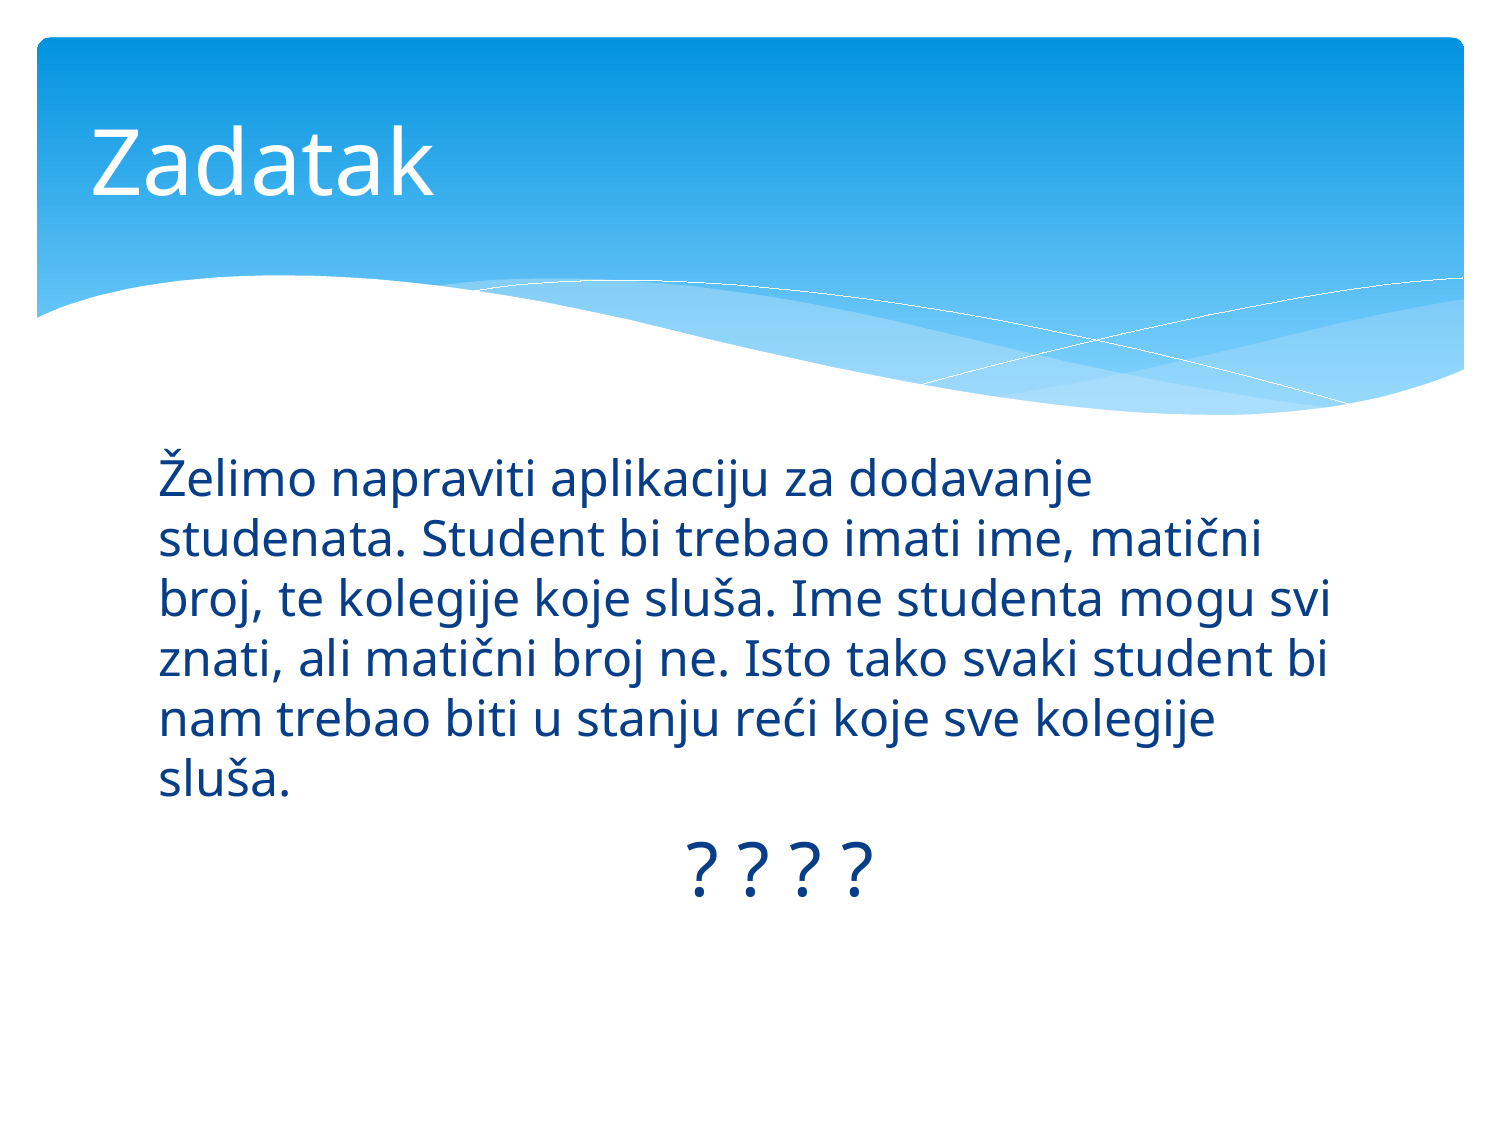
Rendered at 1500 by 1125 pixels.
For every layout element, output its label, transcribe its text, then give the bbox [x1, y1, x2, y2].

list Želimo napraviti aplikaciju za dodavanje studenata. Student bi trebao imati ime, matični broj, te kolegije koje sluša. Ime studenta mogu svi znati, ali matični broj ne. Isto tako svaki student bi nam trebao biti u stanju reći koje sve kolegije sluša. ? ? ? ? [143, 438, 1359, 1047]
title Zadatak [75, 55, 1425, 261]
